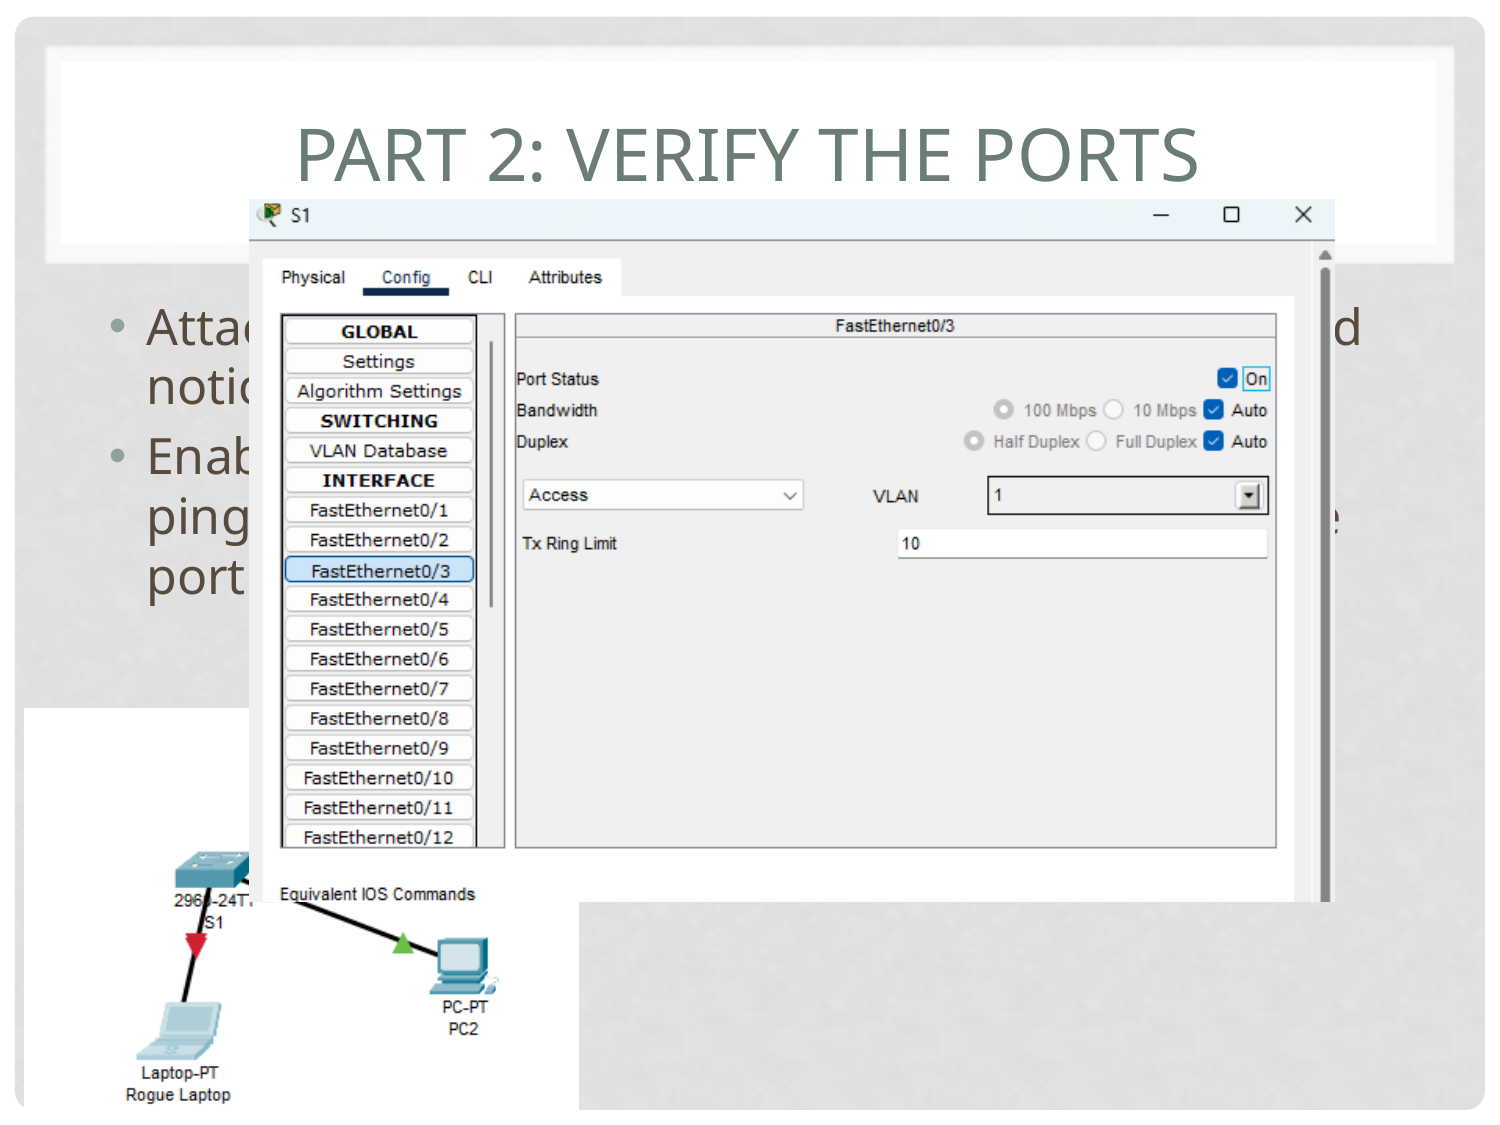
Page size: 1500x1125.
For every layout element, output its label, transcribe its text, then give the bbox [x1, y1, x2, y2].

list Attach Rogue Laptop to any unused switch port and notice that the link lights are red. Enable the port and verify that Rogue Laptop can ping PC1 and PC2. After verification, shut down the port connected to Rogue Laptop. [579, 287, 1425, 1005]
title Part 2: Verify the ports [69, 66, 1425, 238]
list Attach Rogue Laptop to any unused switch port and notice that the link lights are red. Enable the port and verify that Rogue Laptop can ping PC1 and PC2. After verification, shut down the port connected to Rogue Laptop. [75, 287, 249, 708]
picture [24, 199, 1335, 1125]
